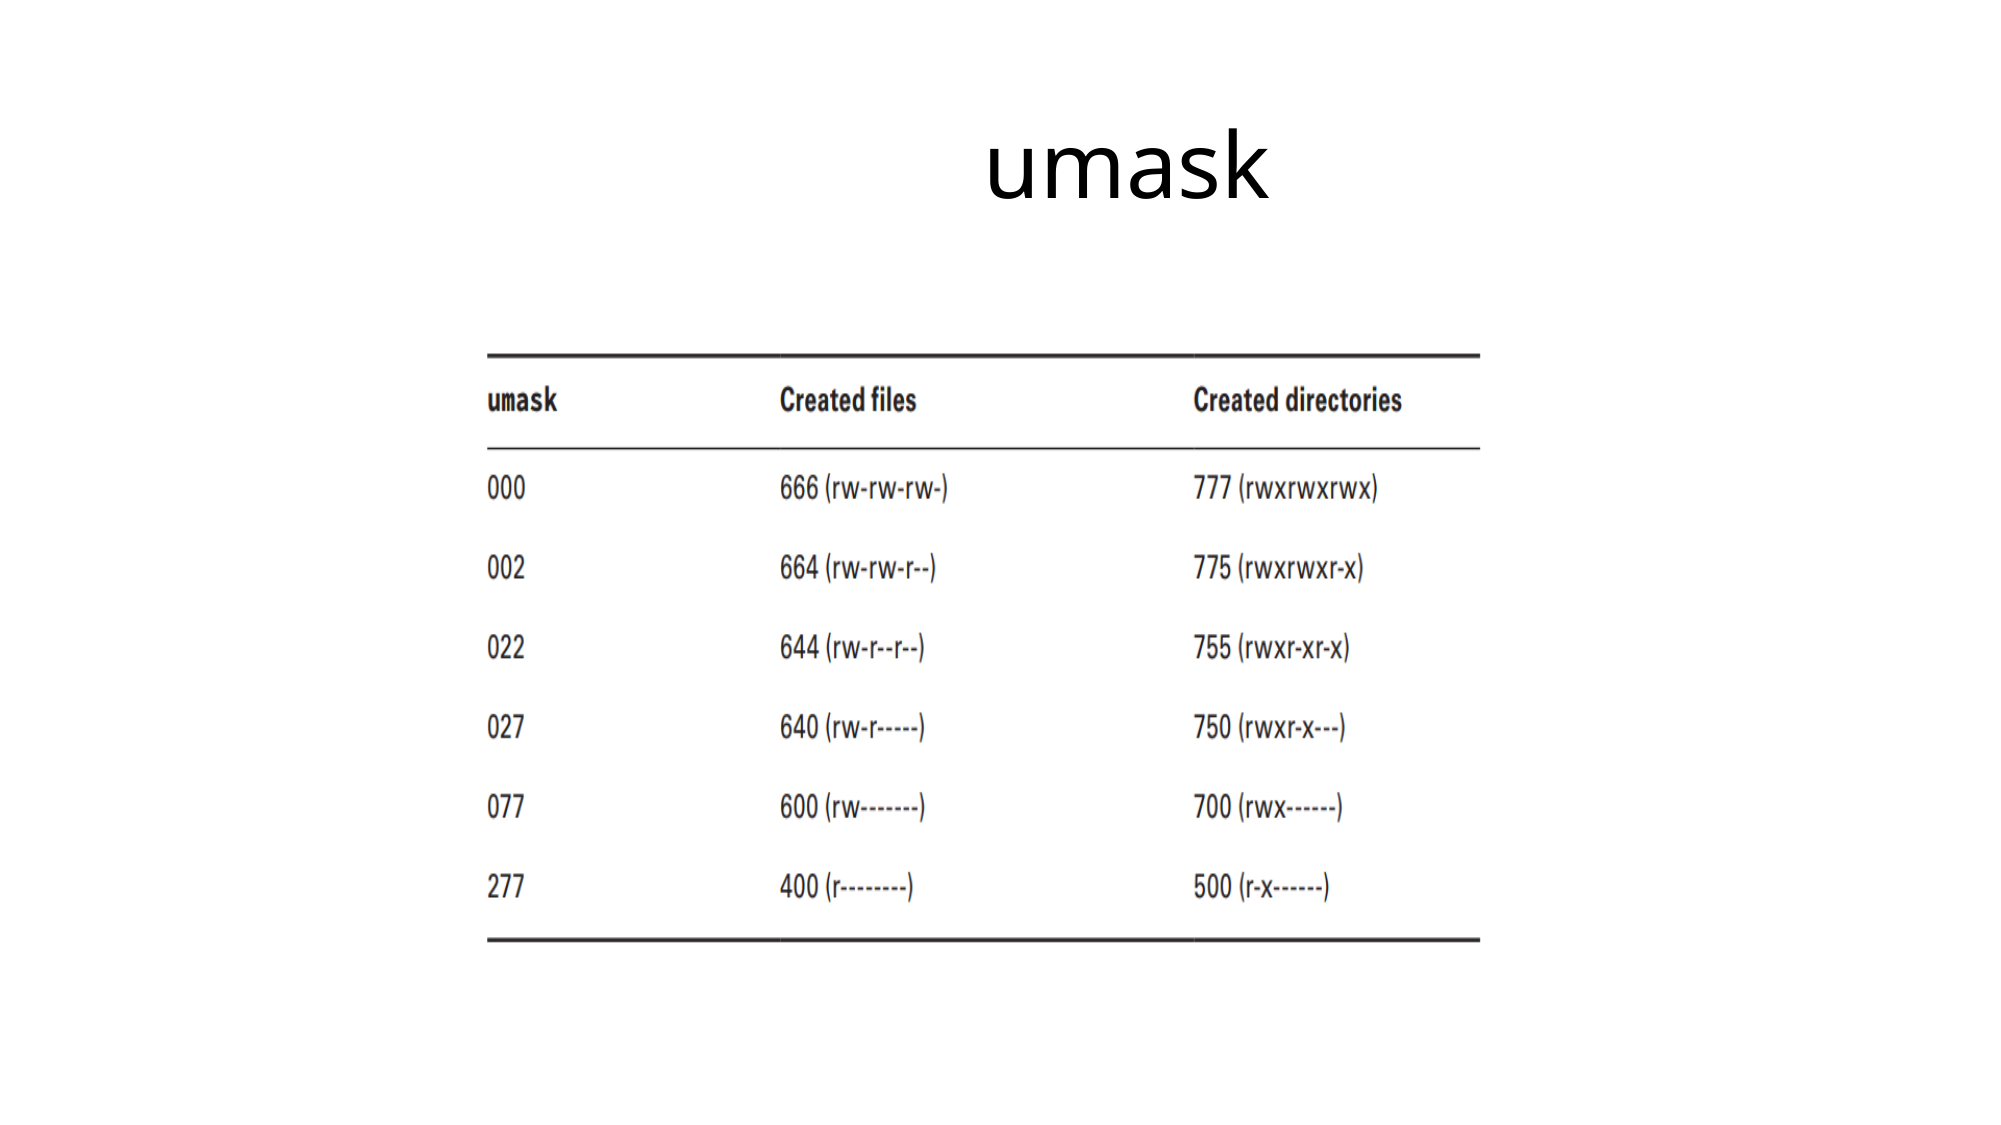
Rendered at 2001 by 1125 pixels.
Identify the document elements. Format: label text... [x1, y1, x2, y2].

title umask [137, 59, 1863, 278]
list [455, 314, 1500, 960]
